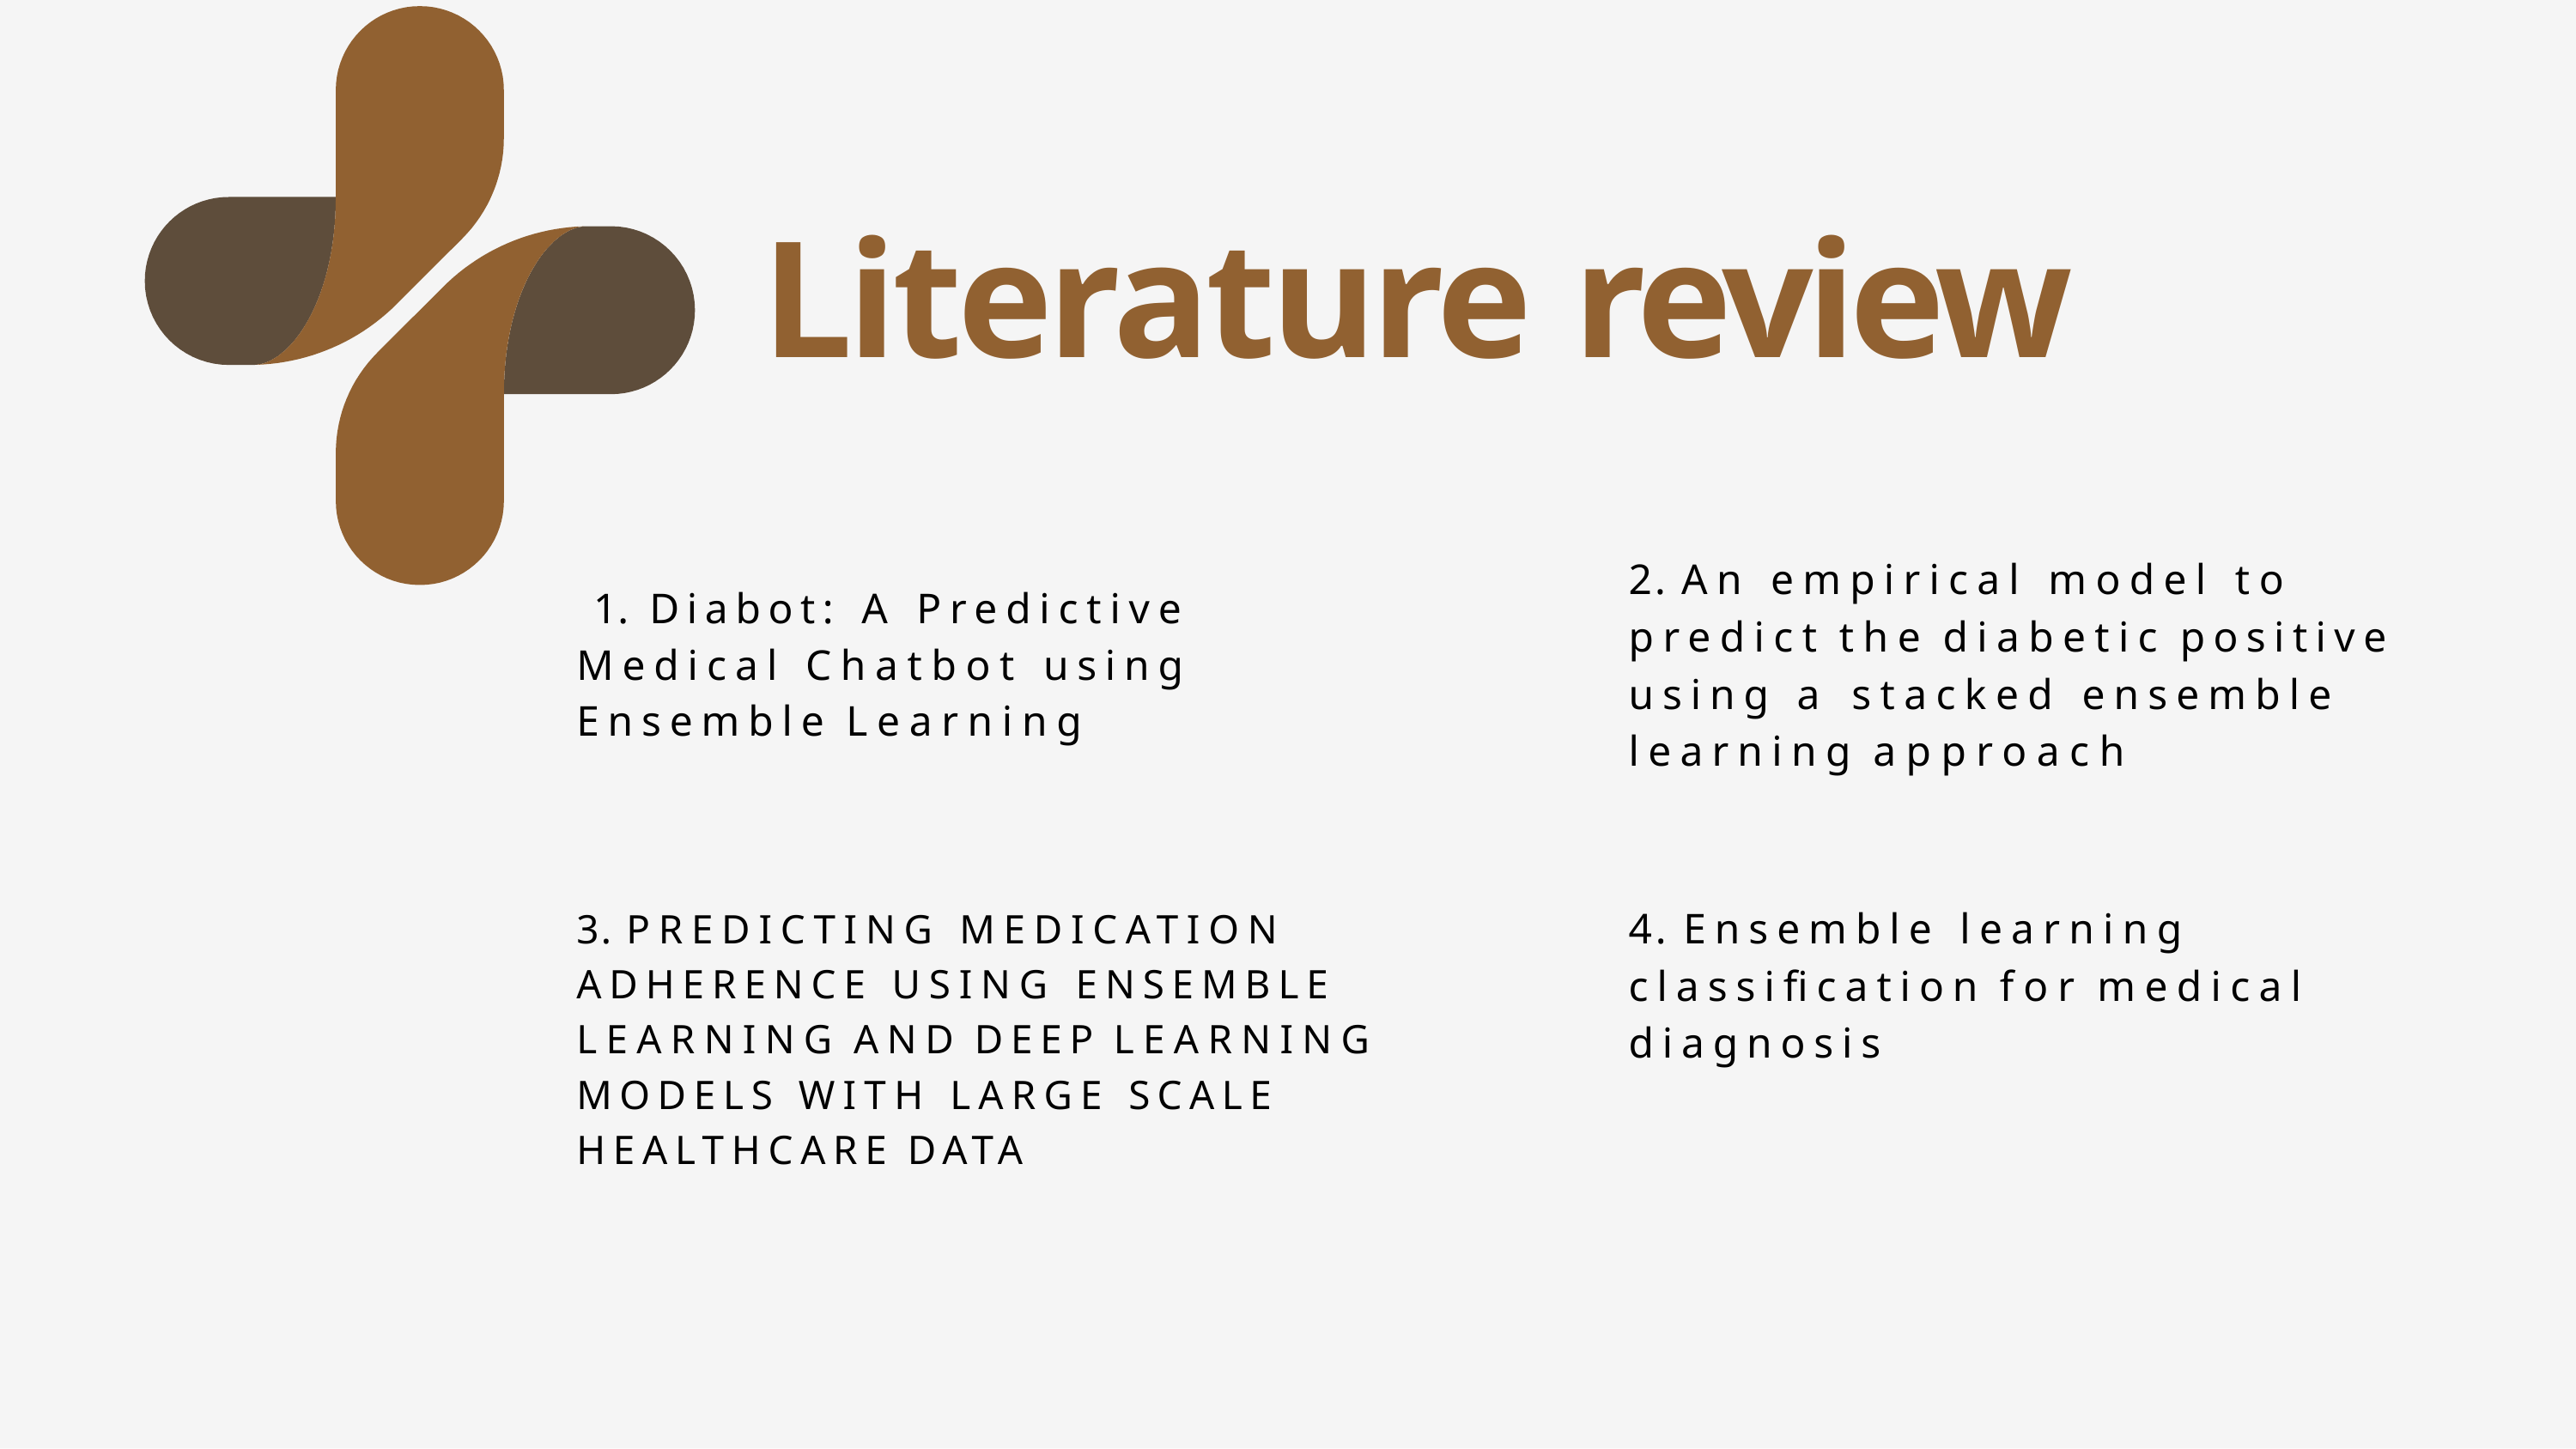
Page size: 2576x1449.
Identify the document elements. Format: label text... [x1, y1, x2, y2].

text_box 2. An empirical model to predict the diabetic positive using a stacked ensemble learning approach 4. Ensemble learning classification for medical diagnosis [1626, 543, 2437, 1067]
title Literature review [698, 194, 2231, 439]
text_box 3. PREDICTING MEDICATION ADHERENCE USING ENSEMBLE LEARNING AND DEEP LEARNING MODELS WITH LARGE SCALE HEALTHCARE DATA [574, 894, 1431, 1173]
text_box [144, 5, 696, 585]
text_box 1. Diabot: A Predictive Medical Chatbot using Ensemble Learning [574, 573, 1218, 745]
